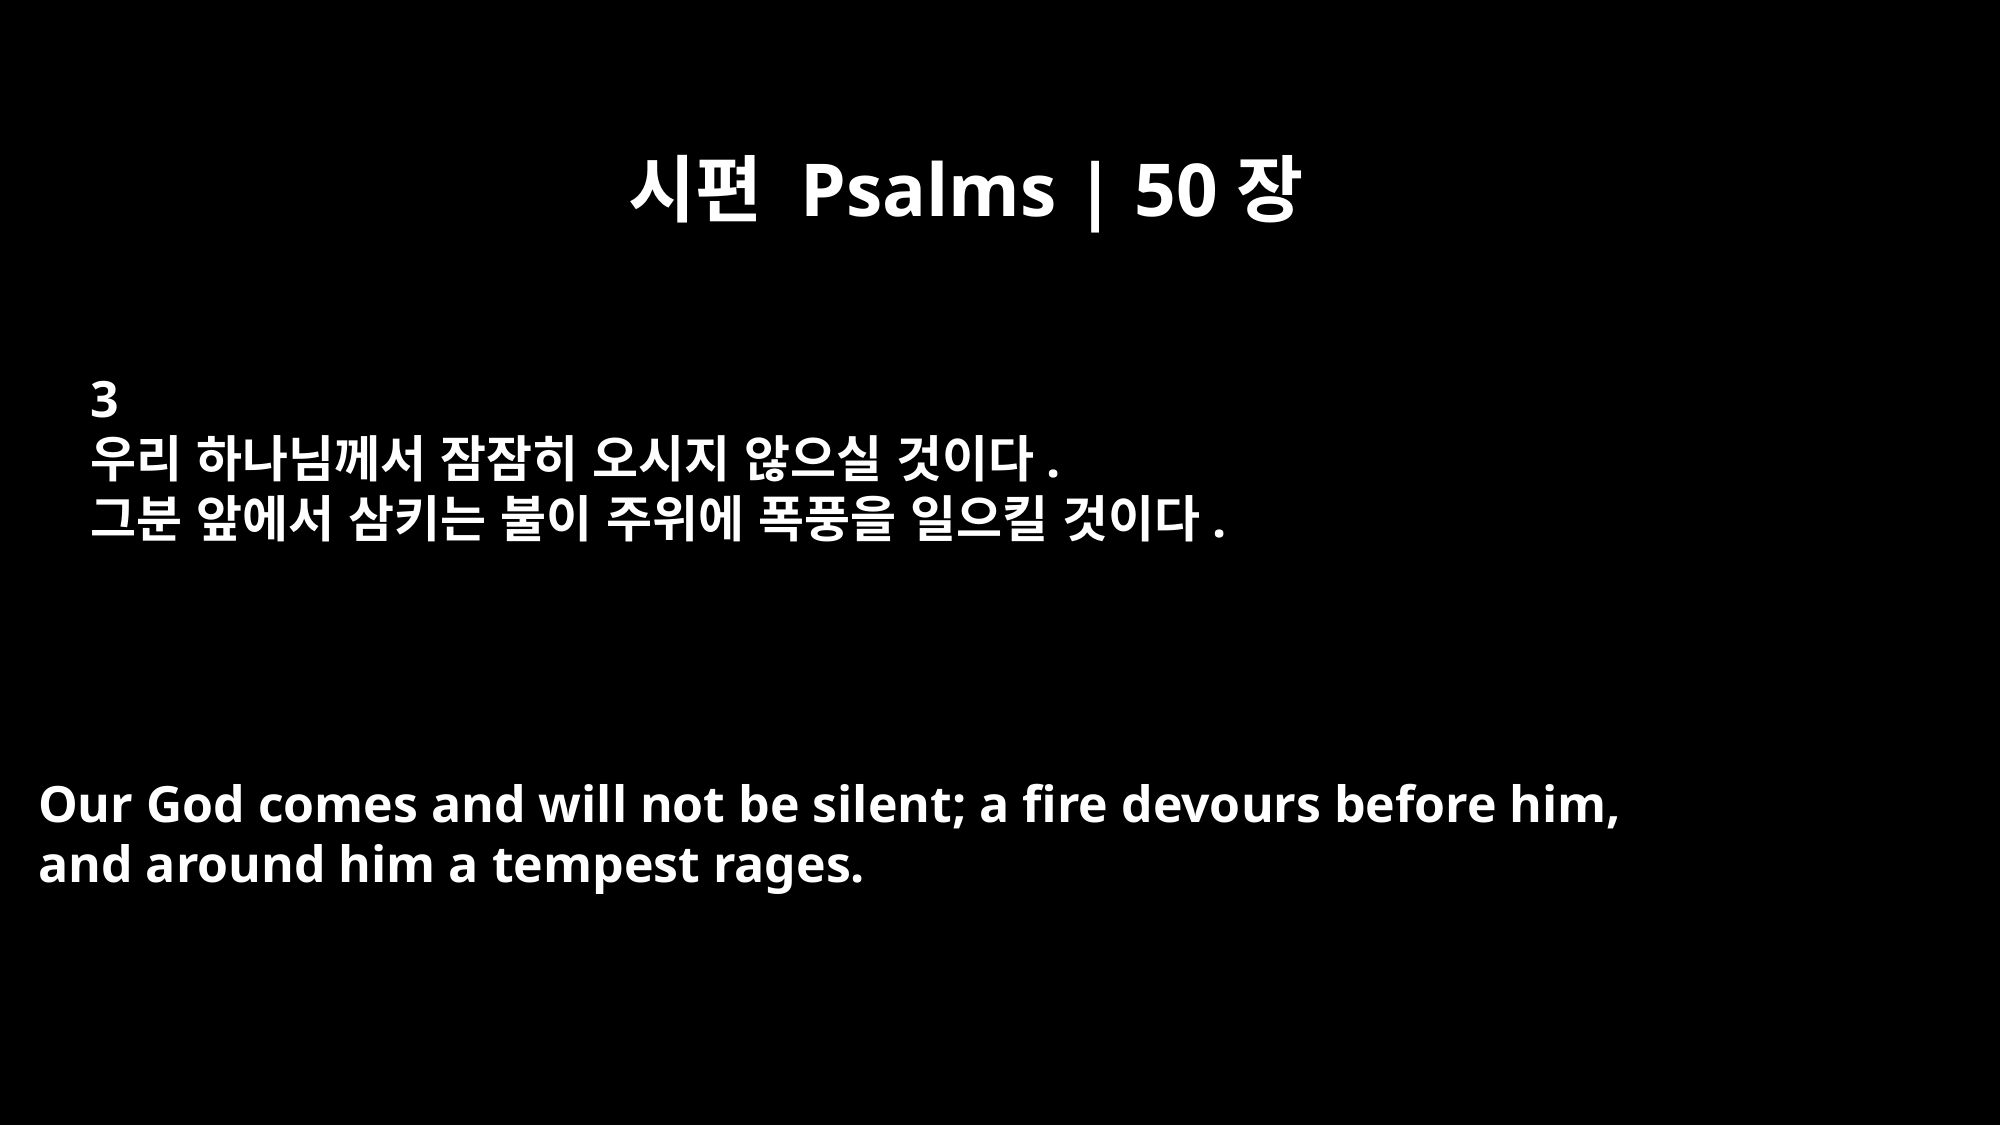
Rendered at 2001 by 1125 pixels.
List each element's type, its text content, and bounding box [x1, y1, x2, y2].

text_box Our God comes and will not be silent; a fire devours before him, and around him a tempest rages. [23, 764, 1650, 900]
text_box 시편 Psalms | 50장 [613, 136, 1319, 239]
text_box 3 우리 하나님께서 잠잠히 오시지 않으실 것이다. 그분 앞에서 삼키는 불이 주위에 폭풍을 일으킬 것이다. [76, 359, 1242, 555]
